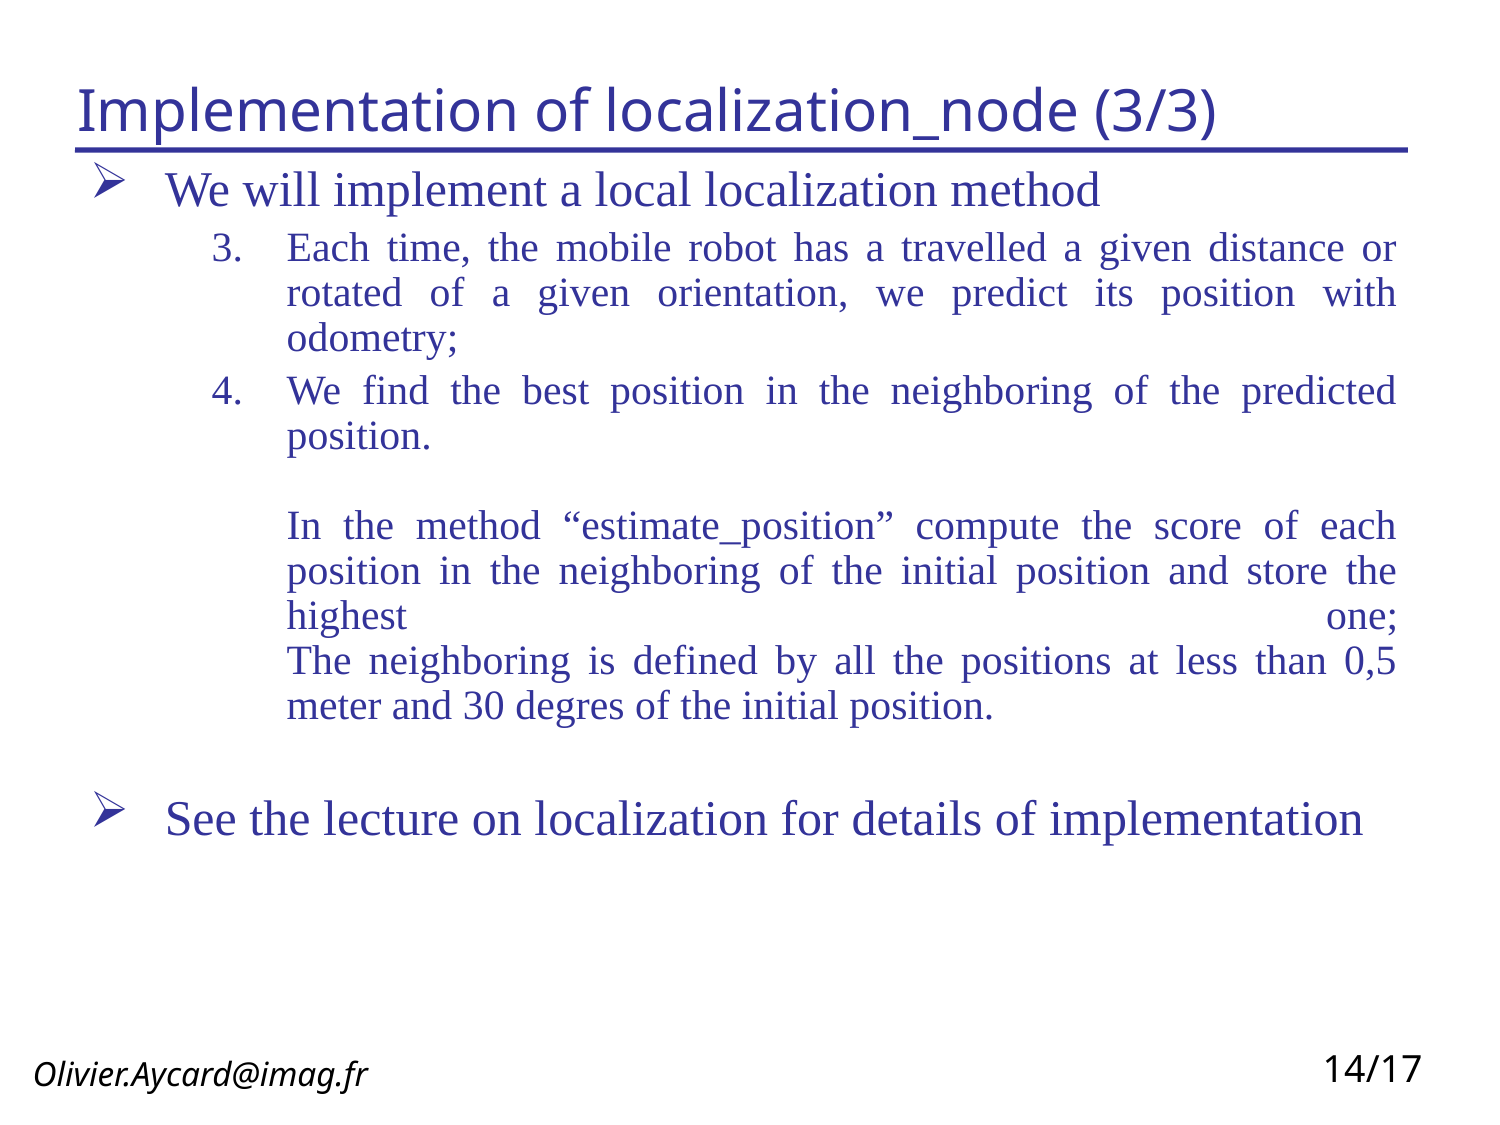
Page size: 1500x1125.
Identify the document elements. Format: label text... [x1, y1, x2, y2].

text_box Implementation of localization_node (3/3) [62, 24, 1407, 150]
text_box We will implement a local localization method Each time, the mobile robot has a travelled a given distance or rotated of a given orientation, we predict its position with odometry; We find the best position in the neighboring of the predicted position. In the method “estimate_position” compute the score of each position in the neighboring of the initial position and store the highest one; The neighboring is defined by all the positions at less than 0,5 meter and 30 degres of the initial position. See the lecture on localization for details of implementation [74, 155, 1413, 854]
